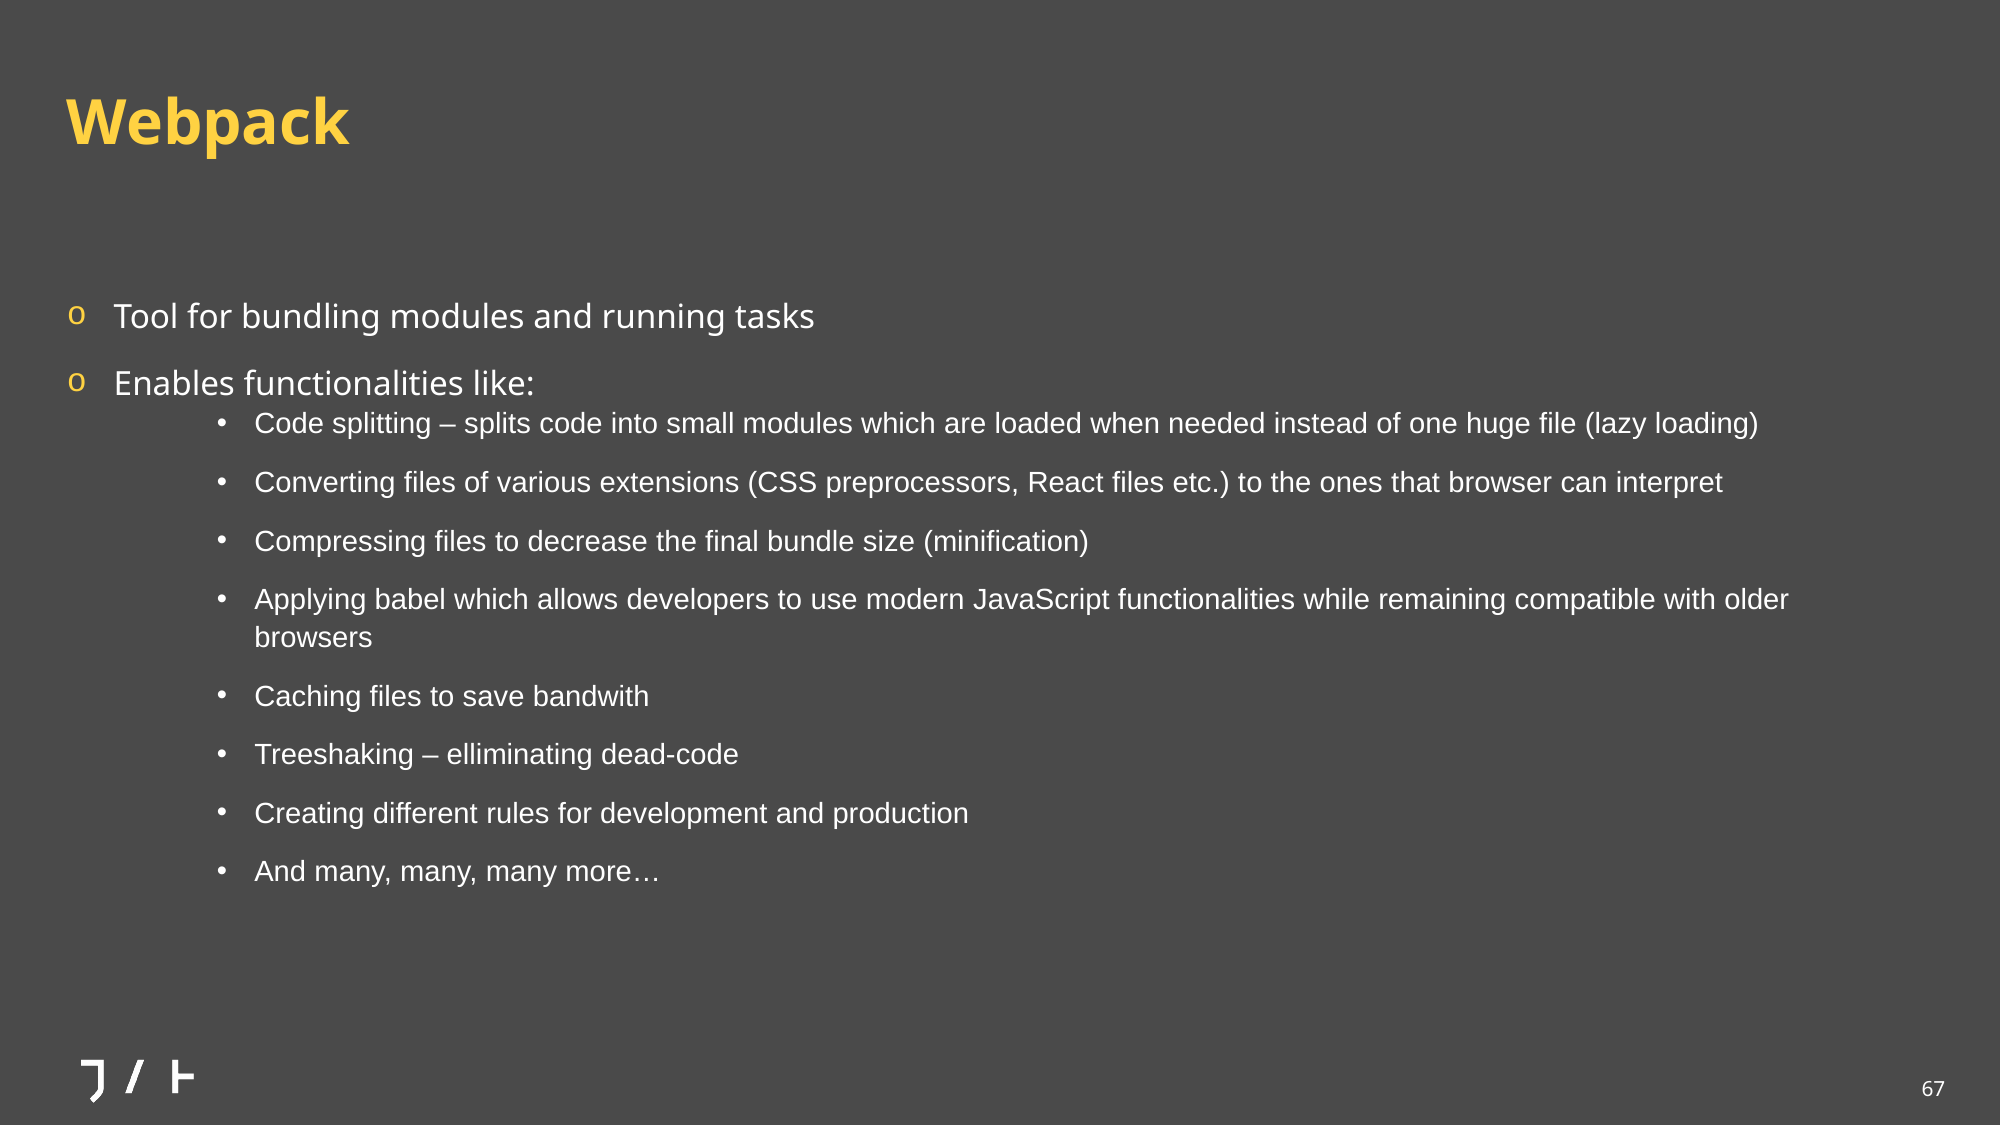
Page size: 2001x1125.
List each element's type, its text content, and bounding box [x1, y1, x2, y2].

title Webpack [66, 55, 1904, 157]
slide_number 67 [1903, 1070, 1963, 1110]
list Tool for bundling modules and running tasks Enables functionalities like: Code splitting – splits code into small modules which are loaded when needed instead of one huge file (lazy loading) Converting files of various extensions (CSS preprocessors, React files etc.) to the ones that browser can interpret Compressing files to decrease the final bundle size (minification) Applying babel which allows developers to use modern JavaScript functionalities while remaining compatible with older browsers Caching files to save bandwith Treeshaking – elliminating dead-code Creating different rules for development and production And many, many, many more… [66, 261, 1904, 995]
picture [66, 1041, 205, 1115]
